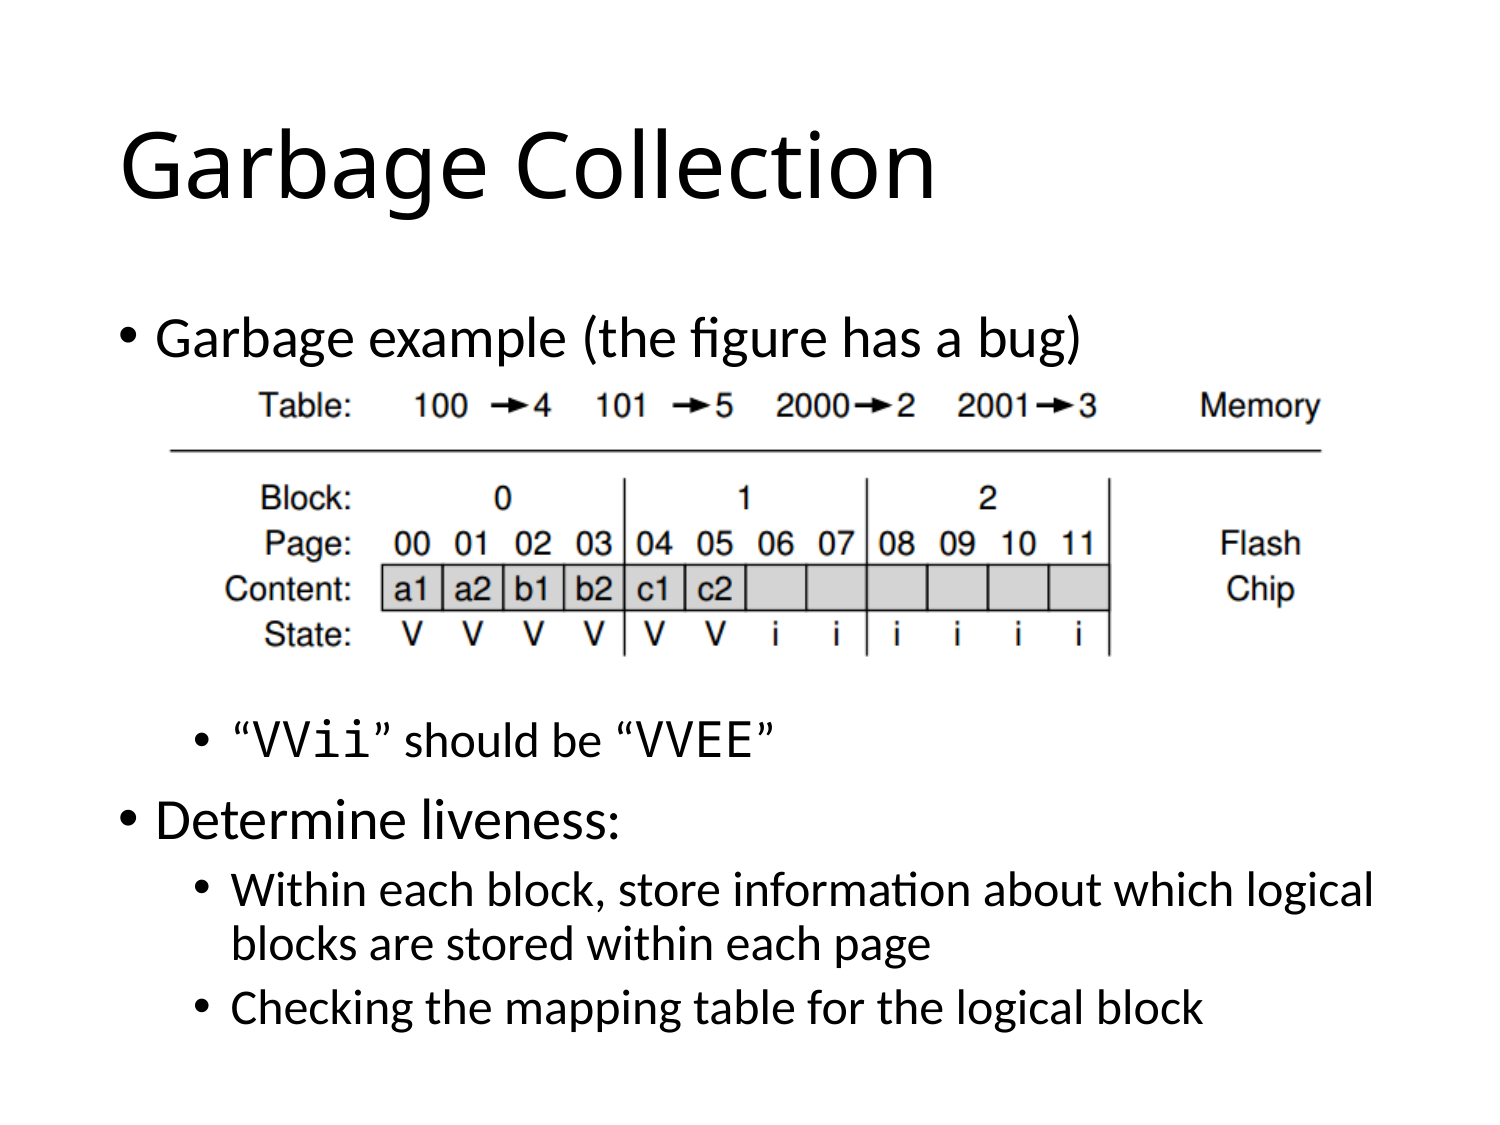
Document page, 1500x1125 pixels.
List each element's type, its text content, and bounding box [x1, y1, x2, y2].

picture [160, 370, 1340, 671]
list Garbage example (the figure has a bug) “VVii” should be “VVEE” Determine liveness: Within each block, store information about which logical blocks are stored within each page Checking the mapping table for the logical block [103, 299, 1397, 1057]
title Garbage Collection [103, 59, 1397, 278]
